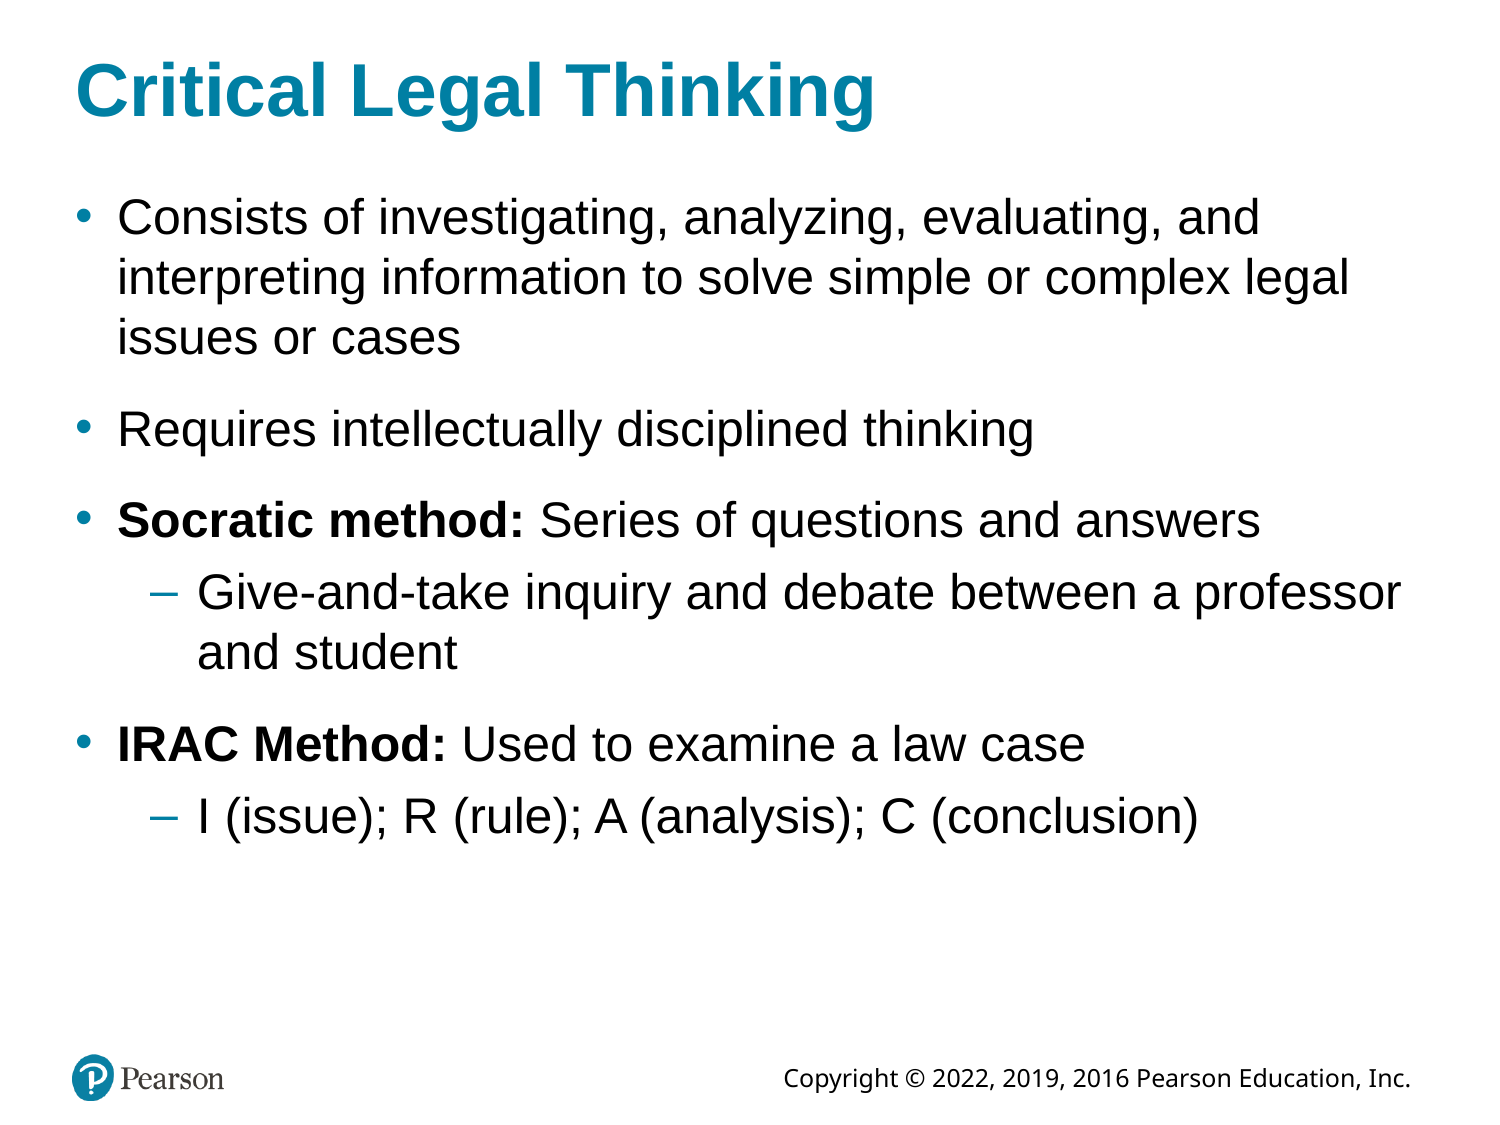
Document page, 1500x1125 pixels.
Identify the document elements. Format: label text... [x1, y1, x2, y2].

picture [72, 1054, 89, 1072]
picture [99, 1054, 224, 1101]
list Consists of investigating, analyzing, evaluating, and interpreting information to solve simple or complex legal issues or cases Requires intellectually disciplined thinking Socratic method: Series of questions and answers Give-and-take inquiry and debate between a professor and student IRAC Method: Used to examine a law case I (issue); R (rule); A (analysis); C (conclusion) [75, 185, 1425, 854]
picture [81, 1064, 107, 1089]
picture [72, 1087, 83, 1101]
title Critical Legal Thinking [75, 29, 1425, 143]
